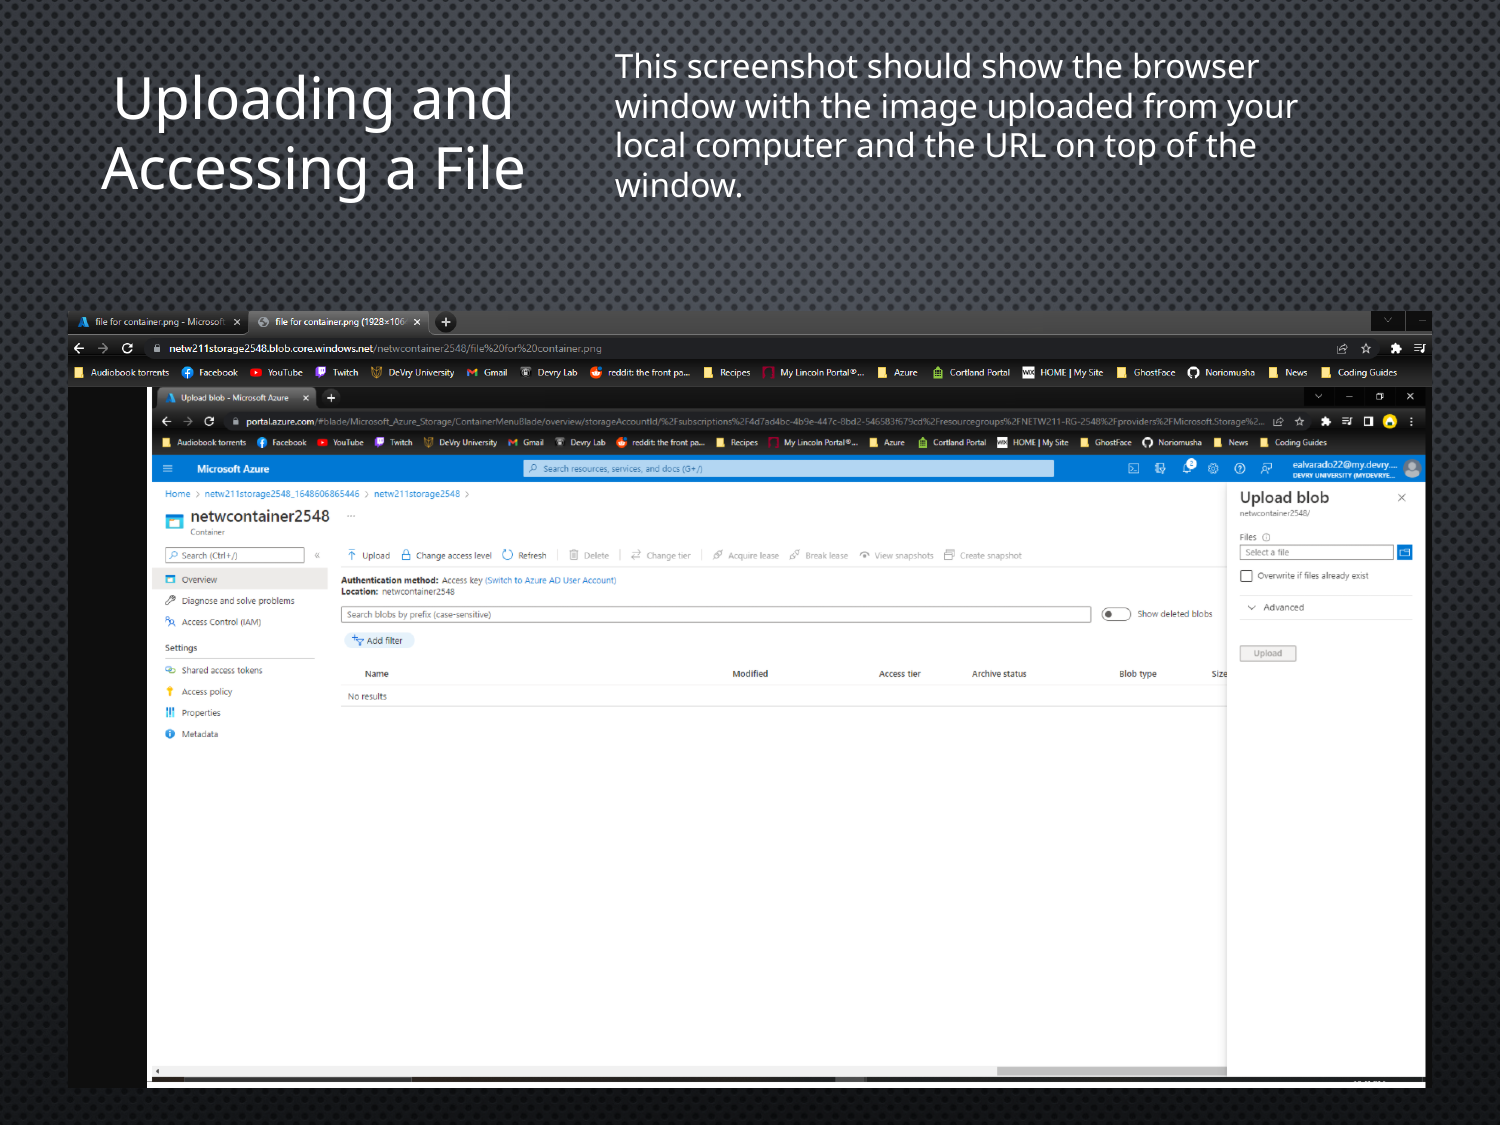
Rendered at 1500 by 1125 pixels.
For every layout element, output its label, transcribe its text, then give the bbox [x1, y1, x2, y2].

picture [68, 311, 1432, 1088]
text_box Uploading and Accessing a File [63, 37, 564, 225]
text_box This screenshot should show the browser window with the image uploaded from your local computer and the URL on top of the window. [599, 37, 1369, 263]
